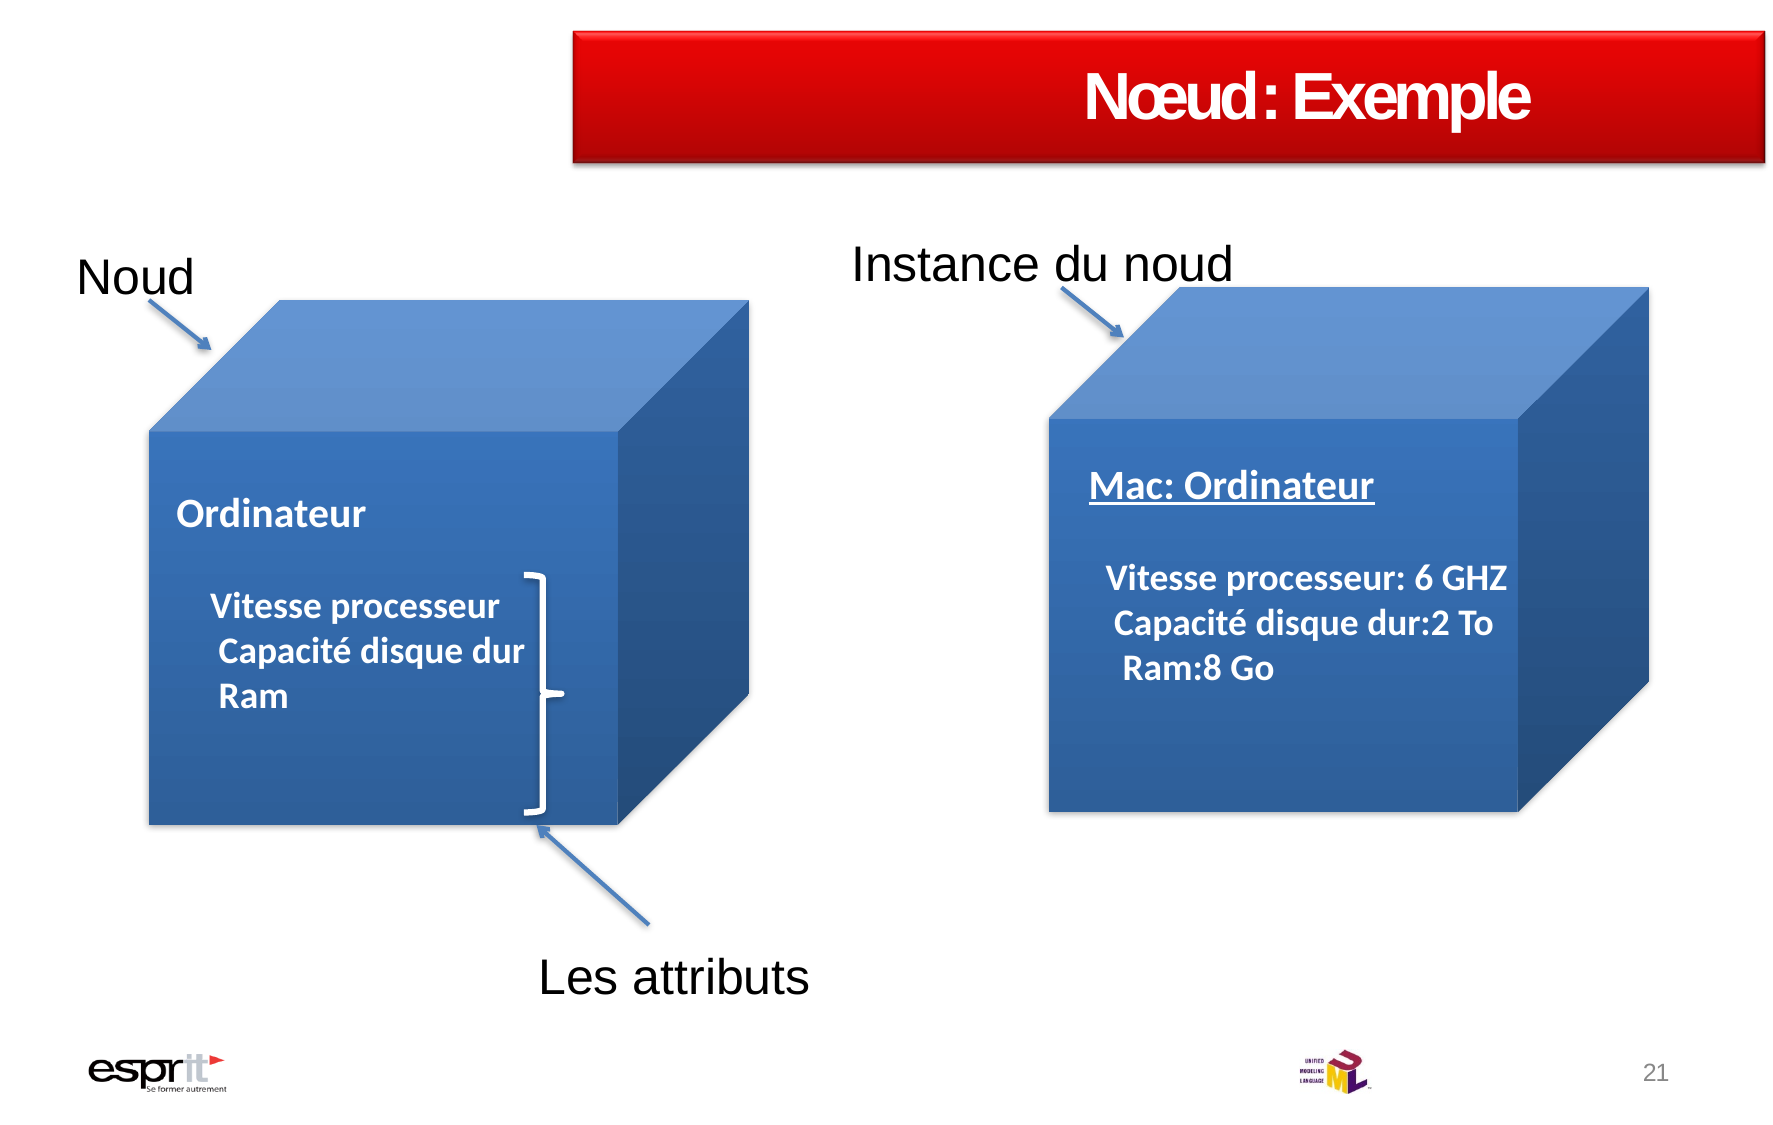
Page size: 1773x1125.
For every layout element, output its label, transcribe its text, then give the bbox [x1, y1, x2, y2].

text_box Mac: Ordinateur Vitesse processeur: 6 GHZ Capacité disque dur:2 To Ram:8 Go [1073, 450, 1737, 785]
text_box Ordinateur Vitesse processeur Capacité disque dur Ram [161, 478, 824, 814]
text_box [536, 824, 650, 926]
text_box Noud [61, 236, 337, 312]
text_box [523, 571, 565, 816]
text_box [1048, 287, 1649, 813]
text_box Instance du noud [836, 224, 1299, 299]
picture [1299, 1049, 1372, 1094]
picture [88, 1054, 227, 1092]
slide_number 21 [1636, 1060, 1675, 1125]
text_box [148, 299, 749, 825]
text_box [567, 29, 1770, 172]
title Nœud: Exemple [1081, 50, 1674, 241]
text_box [1061, 287, 1125, 338]
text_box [148, 299, 212, 351]
text_box Les attributs [523, 937, 987, 1013]
